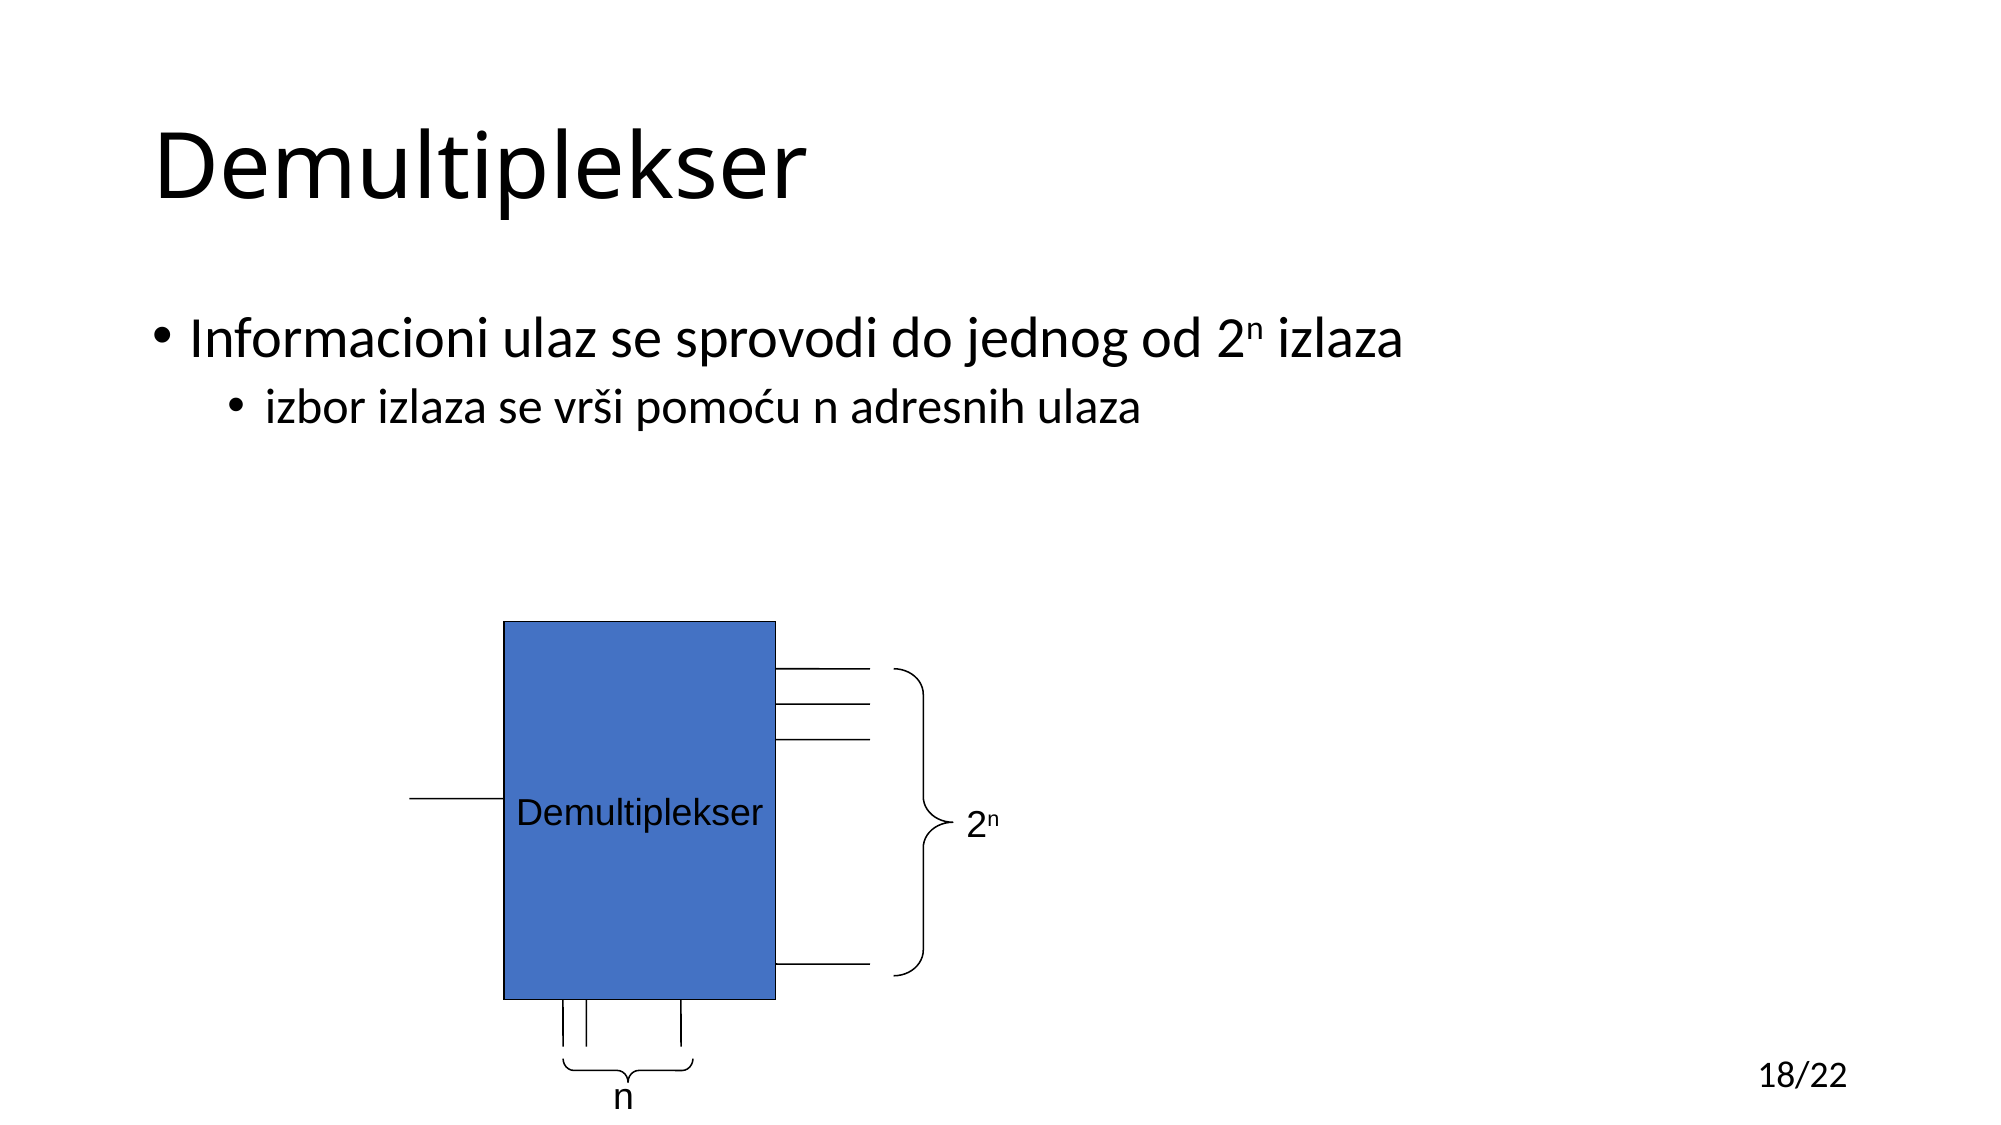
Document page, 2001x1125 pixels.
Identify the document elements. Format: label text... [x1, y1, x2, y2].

text_box Demultiplekser [503, 621, 776, 1000]
text_box [563, 1058, 693, 1071]
title Demultiplekser [137, 59, 1863, 278]
text_box 2n [893, 668, 953, 976]
list Informacioni ulaz se sprovodi do jednog od 2n izlaza izbor izlaza se vrši pomoću n adresnih ulaza [137, 299, 1863, 1014]
text_box n [598, 1064, 670, 1125]
